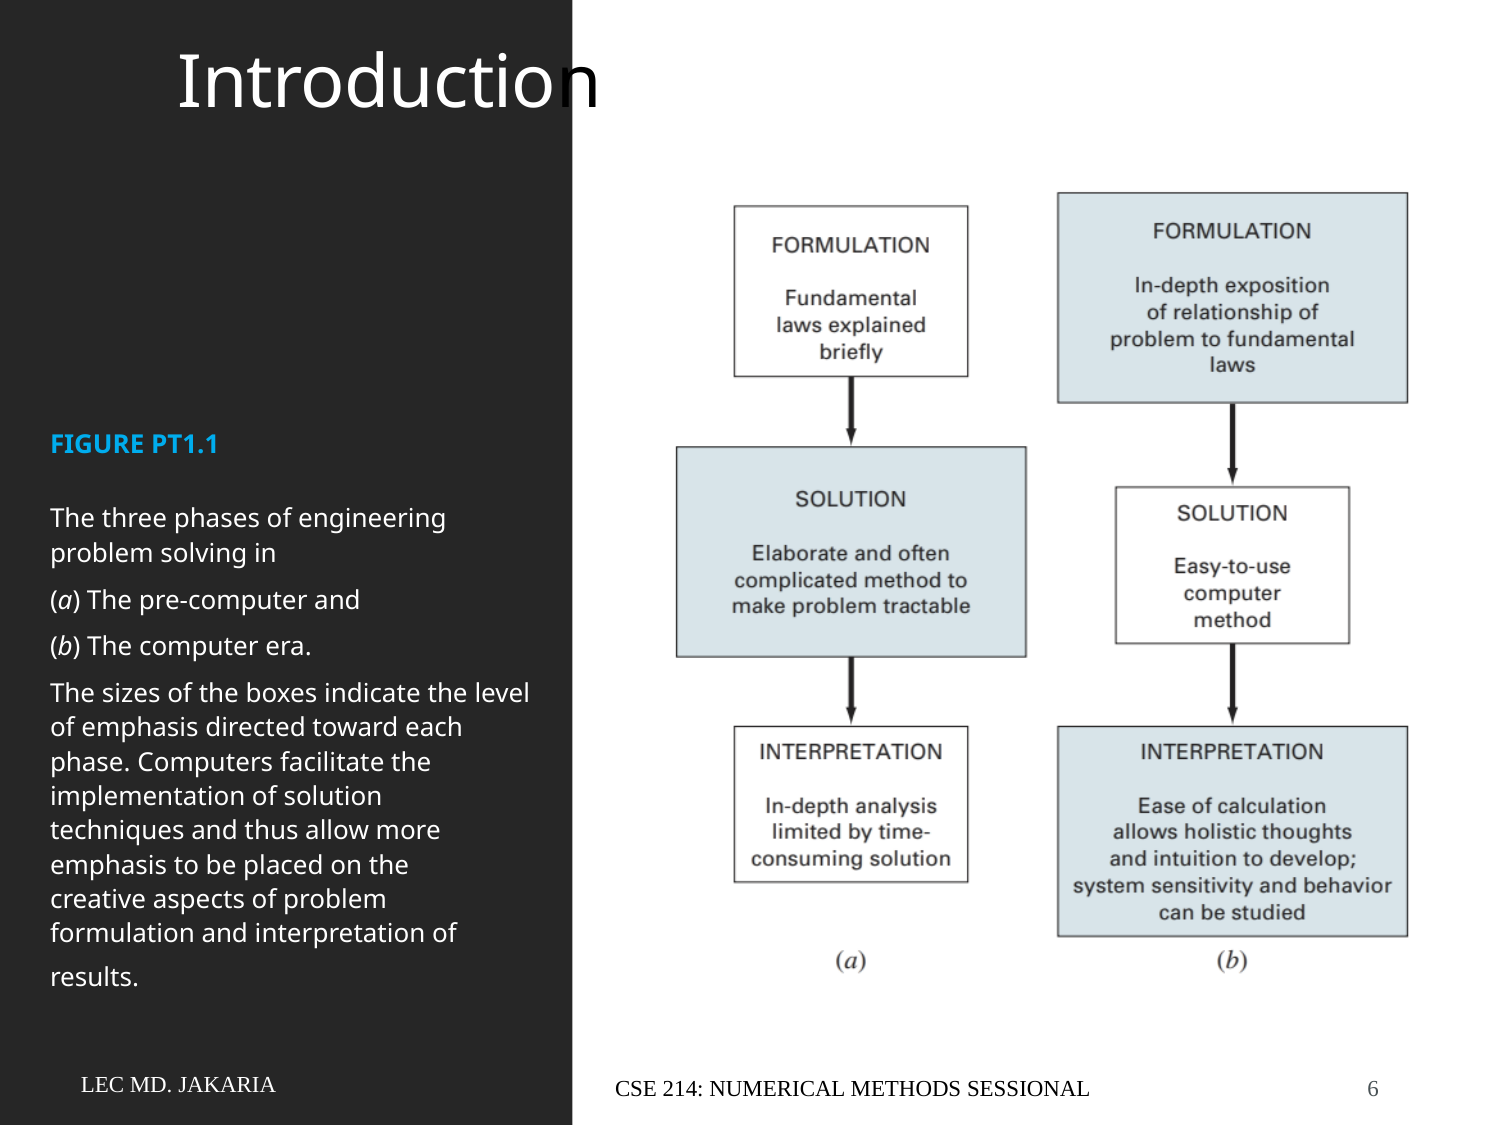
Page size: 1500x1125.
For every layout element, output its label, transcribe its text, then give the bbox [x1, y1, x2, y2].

list FIGURE PT1.1 The three phases of engineering problem solving in (a) The pre-computer and (b) The computer era. The sizes of the boxes indicate the level of emphasis directed toward each phase. Computers facilitate the implementation of solution techniques and thus allow more emphasis to be placed on the creative aspects of problem formulation and interpretation of results. [34, 416, 565, 1030]
picture [653, 176, 1435, 994]
slide_number 6 [1352, 1057, 1449, 1118]
footer Lec MD. Jakaria [65, 1053, 723, 1114]
text_box Introduction [163, 36, 1401, 152]
text_box CSE 214: Numerical Methods Sessional [583, 1057, 1123, 1118]
